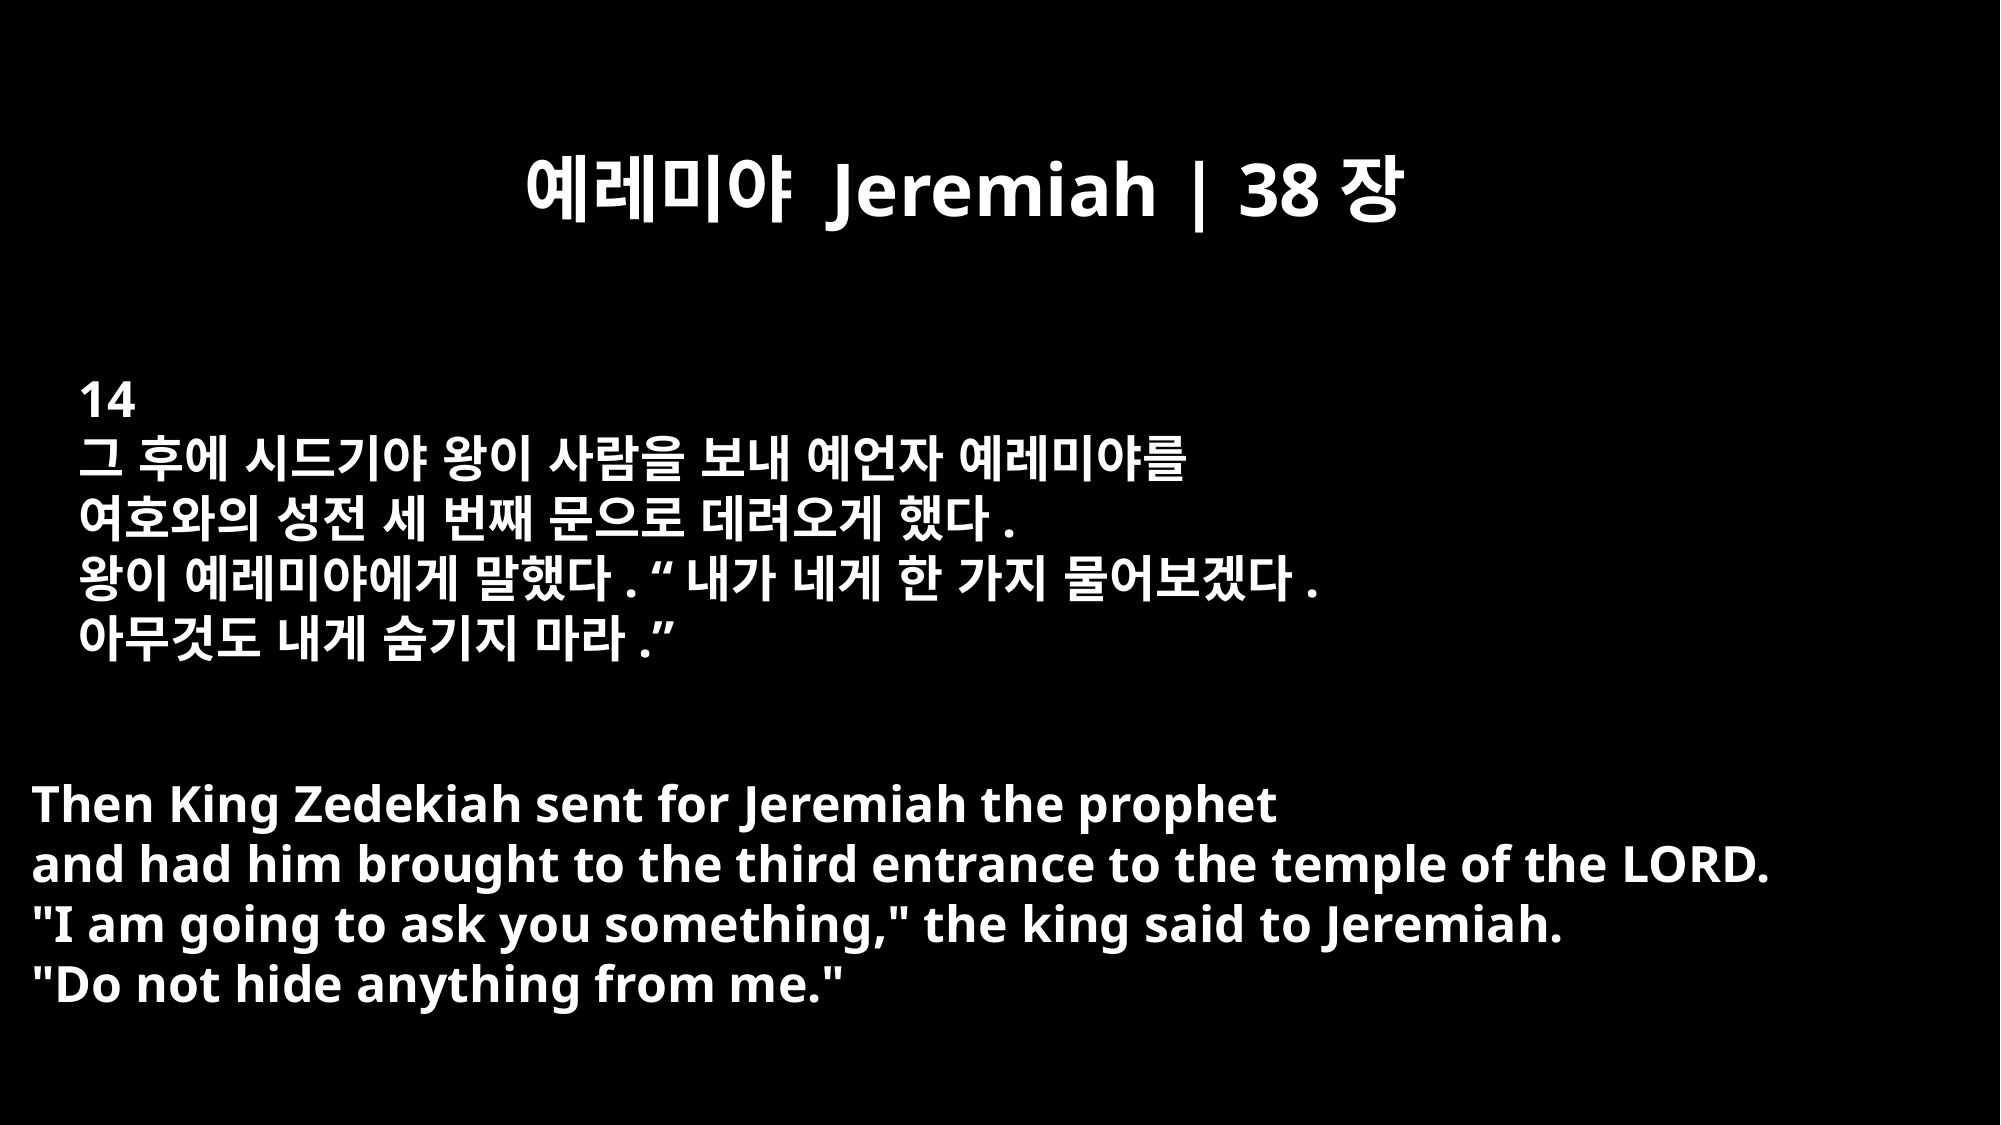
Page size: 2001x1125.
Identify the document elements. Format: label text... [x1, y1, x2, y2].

text_box Then King Zedekiah sent for Jeremiah the prophet and had him brought to the third entrance to the temple of the LORD. "I am going to ask you something," the king said to Jeremiah. "Do not hide anything from me." [16, 764, 1787, 1020]
text_box 예레미야 Jeremiah | 38장 [510, 136, 1422, 239]
text_box 14 그 후에 시드기야 왕이 사람을 보내 예언자 예레미야를 여호와의 성전 세 번째 문으로 데려오게 했다. 왕이 예레미야에게 말했다. “내가 네게 한 가지 물어보겠다. 아무것도 내게 숨기지 마라.” [63, 359, 1335, 675]
